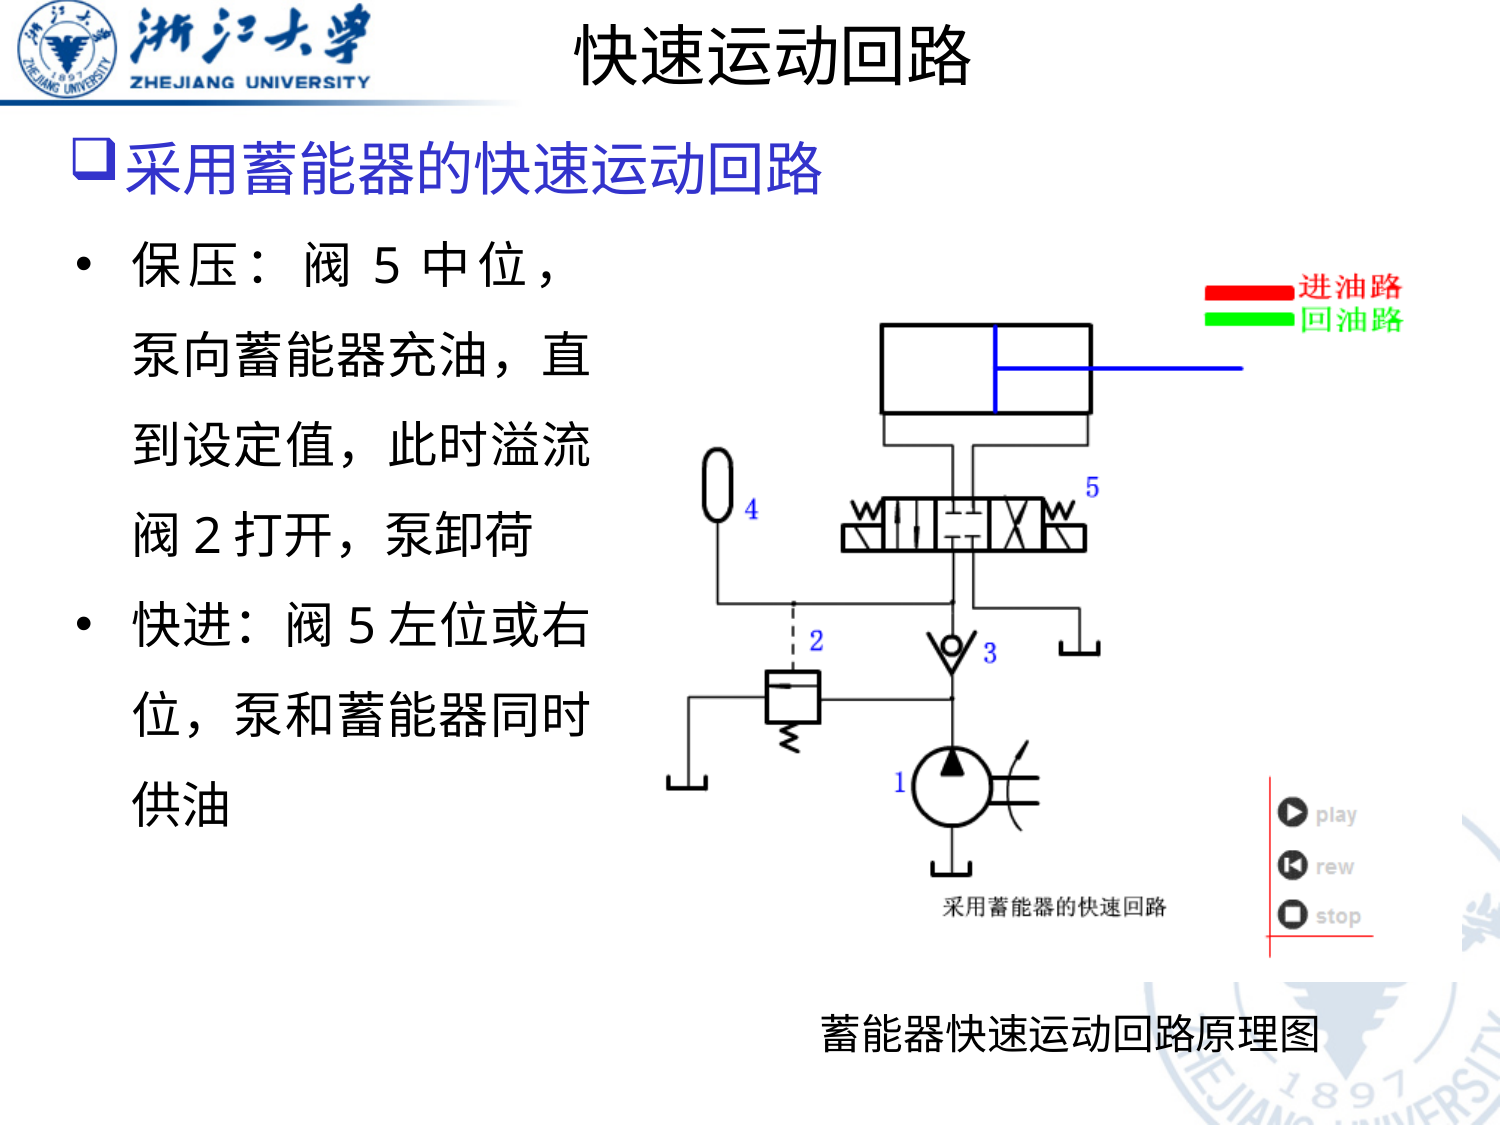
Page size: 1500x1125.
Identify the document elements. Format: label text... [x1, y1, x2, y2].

picture [0, 0, 1500, 1125]
title 快速运动回路 [241, 3, 1305, 106]
text_box 保压：阀5中位， 泵向蓄能器充油，直到设定值，此时溢流阀2打开，泵卸荷 快进：阀5左位或右位，泵和蓄能器同时供油 [60, 196, 607, 841]
text_box 蓄能器快速运动回路原理图 [773, 1000, 1368, 1066]
text_box 采用蓄能器的快速运动回路 [53, 124, 845, 480]
